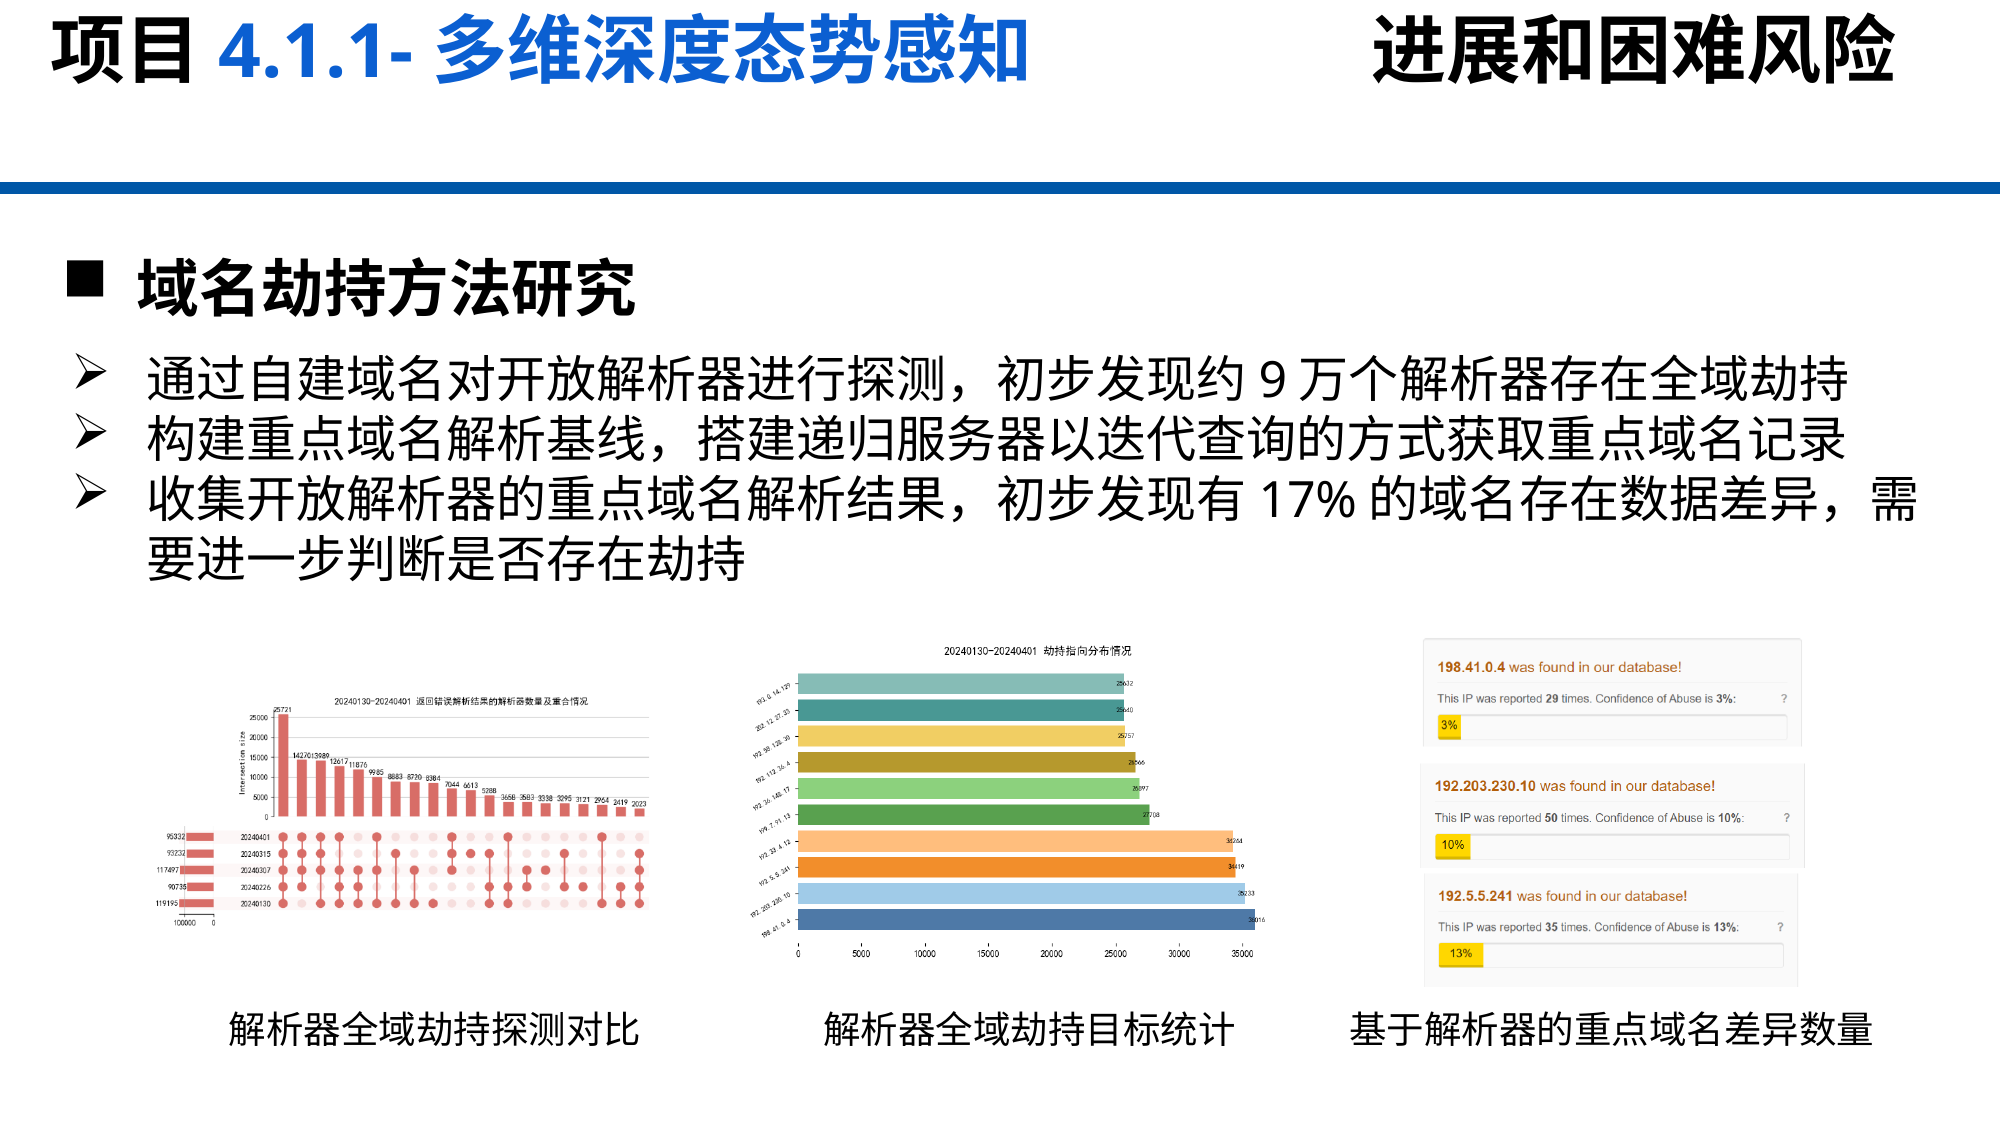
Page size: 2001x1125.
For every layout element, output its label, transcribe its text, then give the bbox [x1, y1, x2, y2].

picture [1408, 632, 1815, 989]
text_box 通过自建域名对开放解析器进行探测，初步发现约9万个解析器存在全域劫持 构建重点域名解析基线，搭建递归服务器以迭代查询的方式获取重点域名记录 收集开放解析器的重点域名解析结果，初步发现有17%的域名存在数据差异，需要进一步判断是否存在劫持 [56, 340, 1963, 596]
text_box 基于解析器的重点域名差异数量 [1326, 998, 1897, 1058]
picture [103, 677, 709, 944]
text_box 解析器全域劫持探测对比 [150, 998, 721, 1058]
picture [720, 616, 1340, 983]
text_box 解析器全域劫持目标统计 [744, 998, 1315, 1058]
text_box 域名劫持方法研究 [47, 227, 1858, 904]
title 项目4.1.1-多维深度态势感知 进展和困难风险 [0, 0, 2000, 188]
